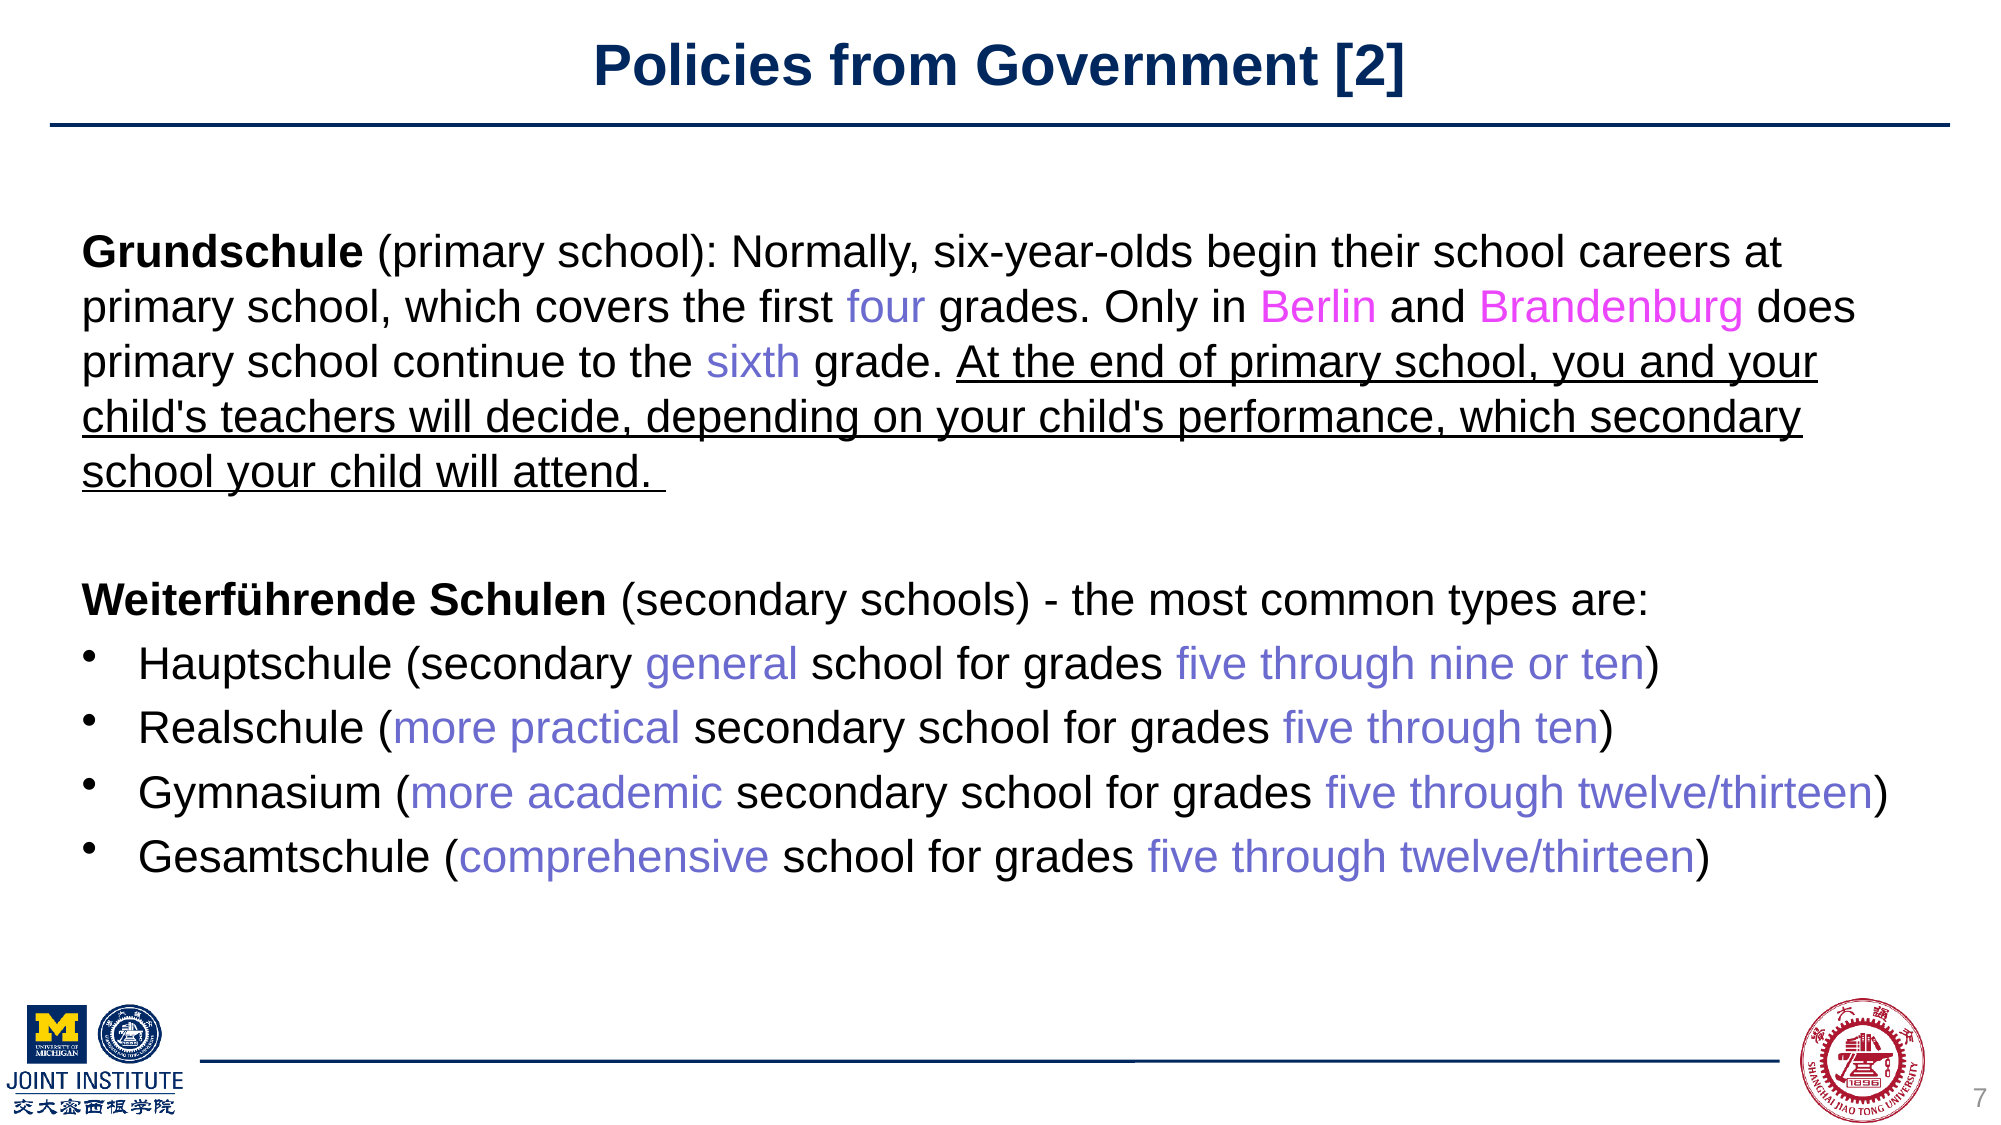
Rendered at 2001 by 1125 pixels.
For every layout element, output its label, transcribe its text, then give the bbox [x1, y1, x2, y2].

slide_number 7 [1887, 1037, 1988, 1113]
picture [1, 1000, 188, 1121]
picture [1800, 998, 1925, 1123]
list Grundschule (primary school): Normally, six-year-olds begin their school careers at primary school, which covers the first four grades. Only in Berlin and Brandenburg does primary school continue to the sixth grade. At the end of primary school, you and your child's teachers will decide, depending on your child's performance, which secondary school your child will attend. Weiterführende Schulen (secondary schools) - the most common types are: Hauptschule (secondary general school for grades five through nine or ten) Realschule (more practical secondary school for grades five through ten) Gymnasium (more academic secondary school for grades five through twelve/thirteen) Gesamtschule (comprehensive school for grades five through twelve/thirteen) [66, 149, 1951, 988]
title Policies from Government [2] [0, 0, 2000, 126]
